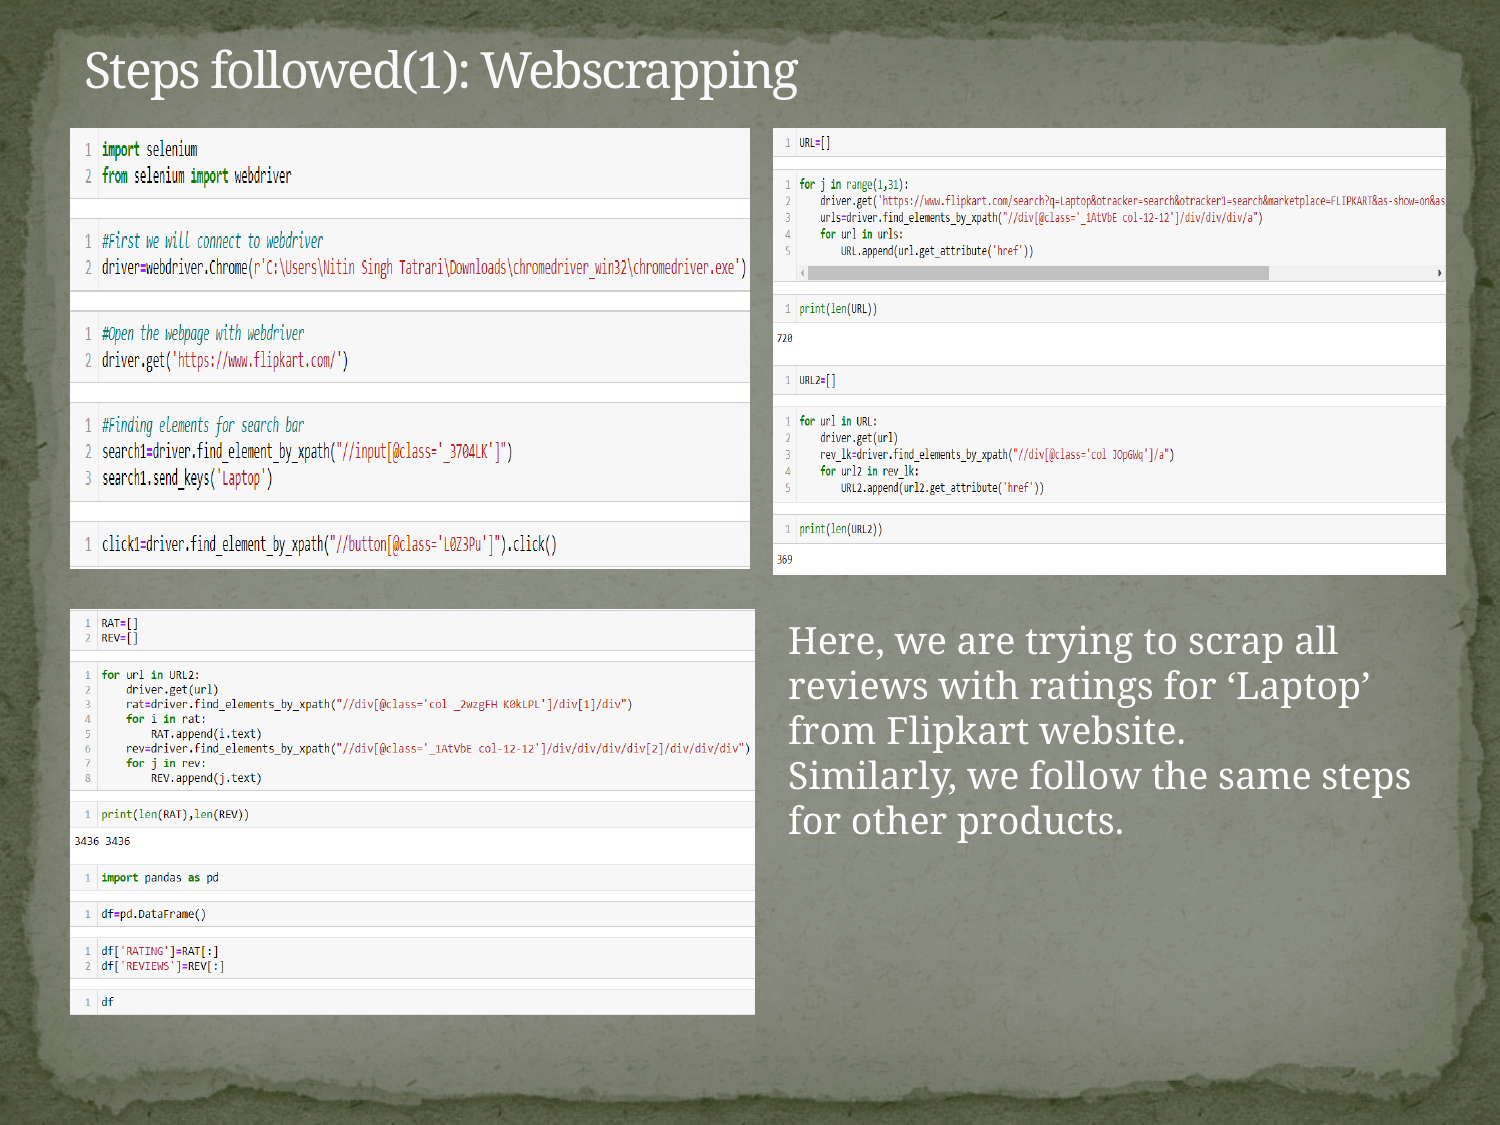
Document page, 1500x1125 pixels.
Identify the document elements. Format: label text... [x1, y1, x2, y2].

picture [70, 128, 751, 569]
title Steps followed(1): Webscrapping [70, 0, 1421, 106]
picture [70, 609, 756, 1015]
text_box Here, we are trying to scrap all reviews with ratings for ‘Laptop’ from Flipkart website. Similarly, we follow the same steps for other products. [773, 609, 1430, 850]
picture [773, 128, 1446, 575]
